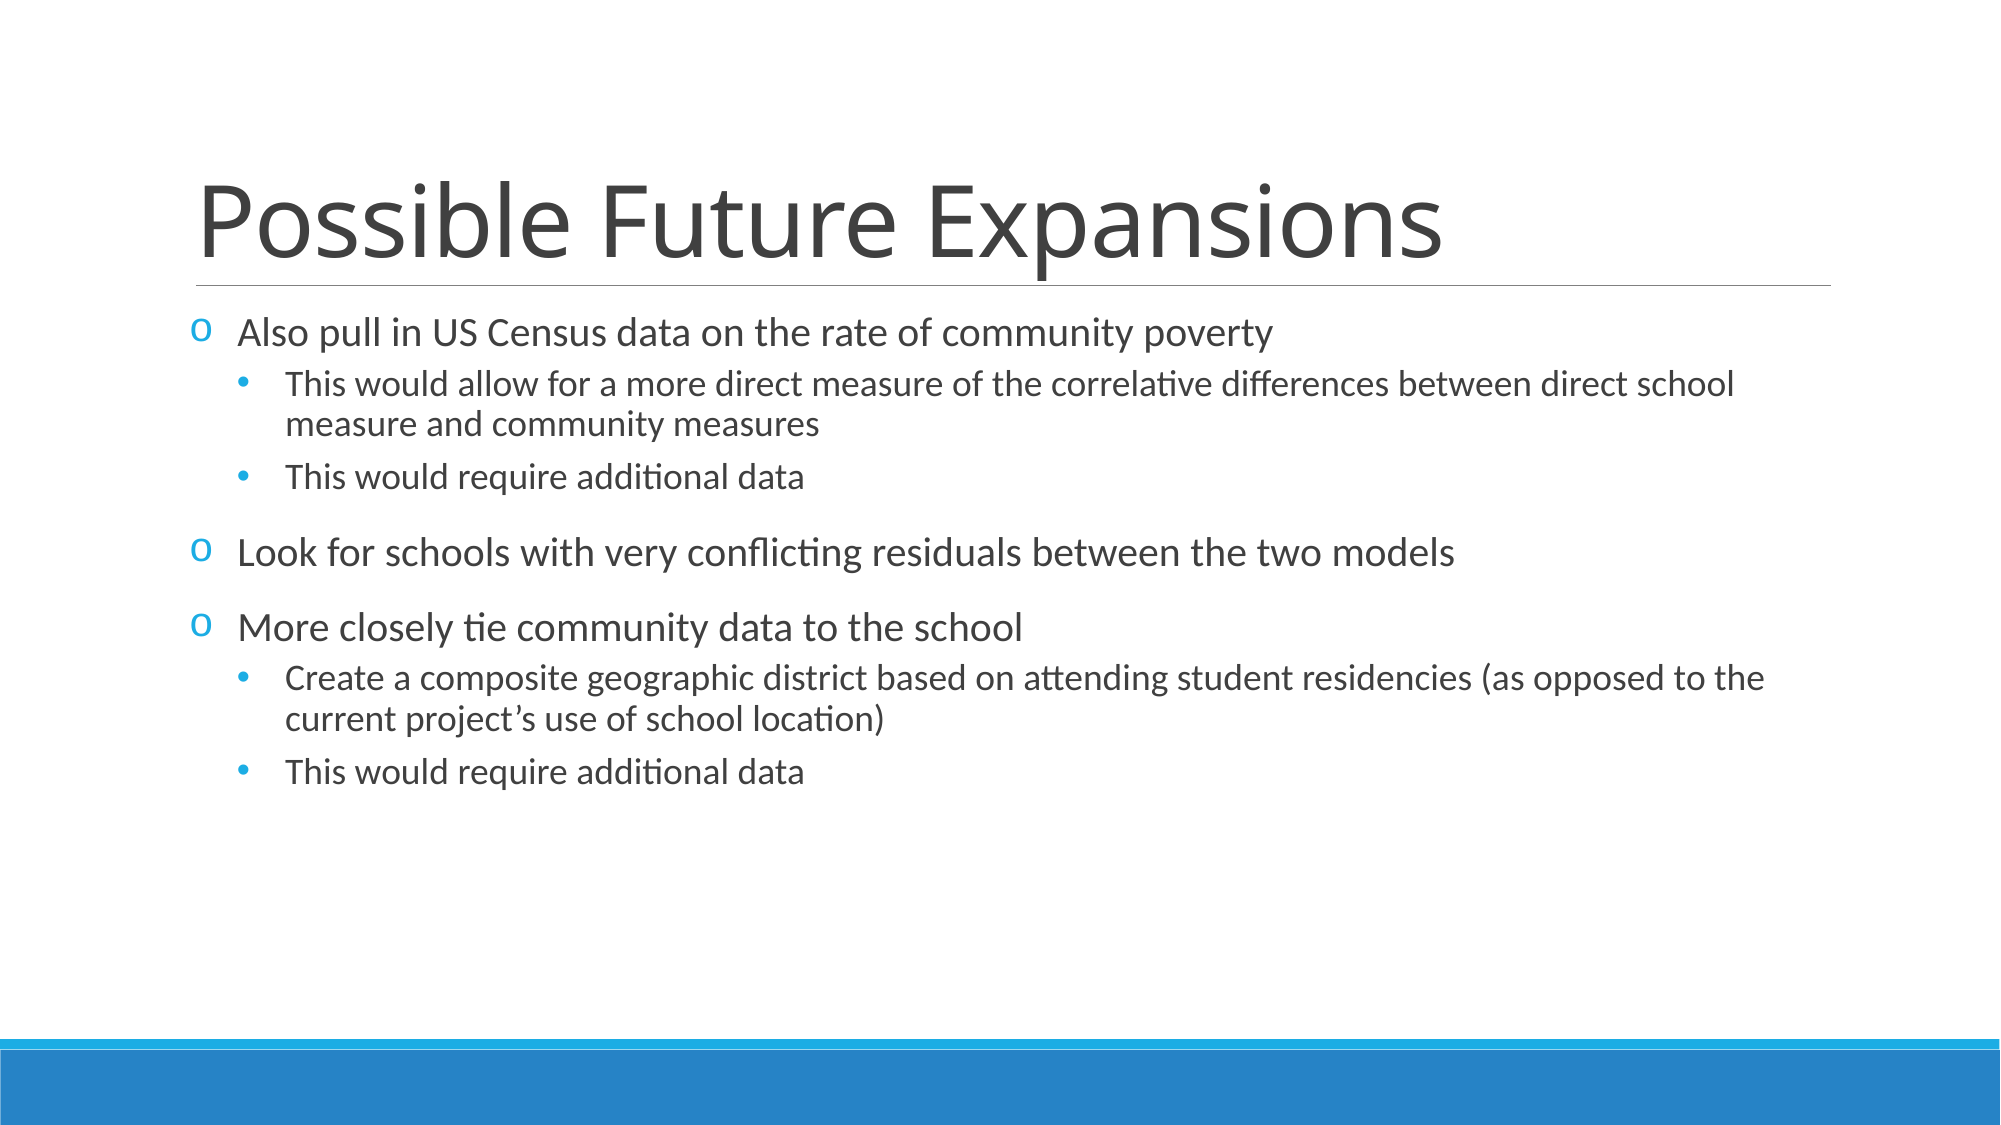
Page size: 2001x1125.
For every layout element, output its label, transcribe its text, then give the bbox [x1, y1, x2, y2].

title Possible Future Expansions [180, 47, 1830, 285]
list Also pull in US Census data on the rate of community poverty This would allow for a more direct measure of the correlative differences between direct school measure and community measures This would require additional data Look for schools with very conflicting residuals between the two models More closely tie community data to the school Create a composite geographic district based on attending student residencies (as opposed to the current project’s use of school location) This would require additional data [180, 302, 1830, 963]
